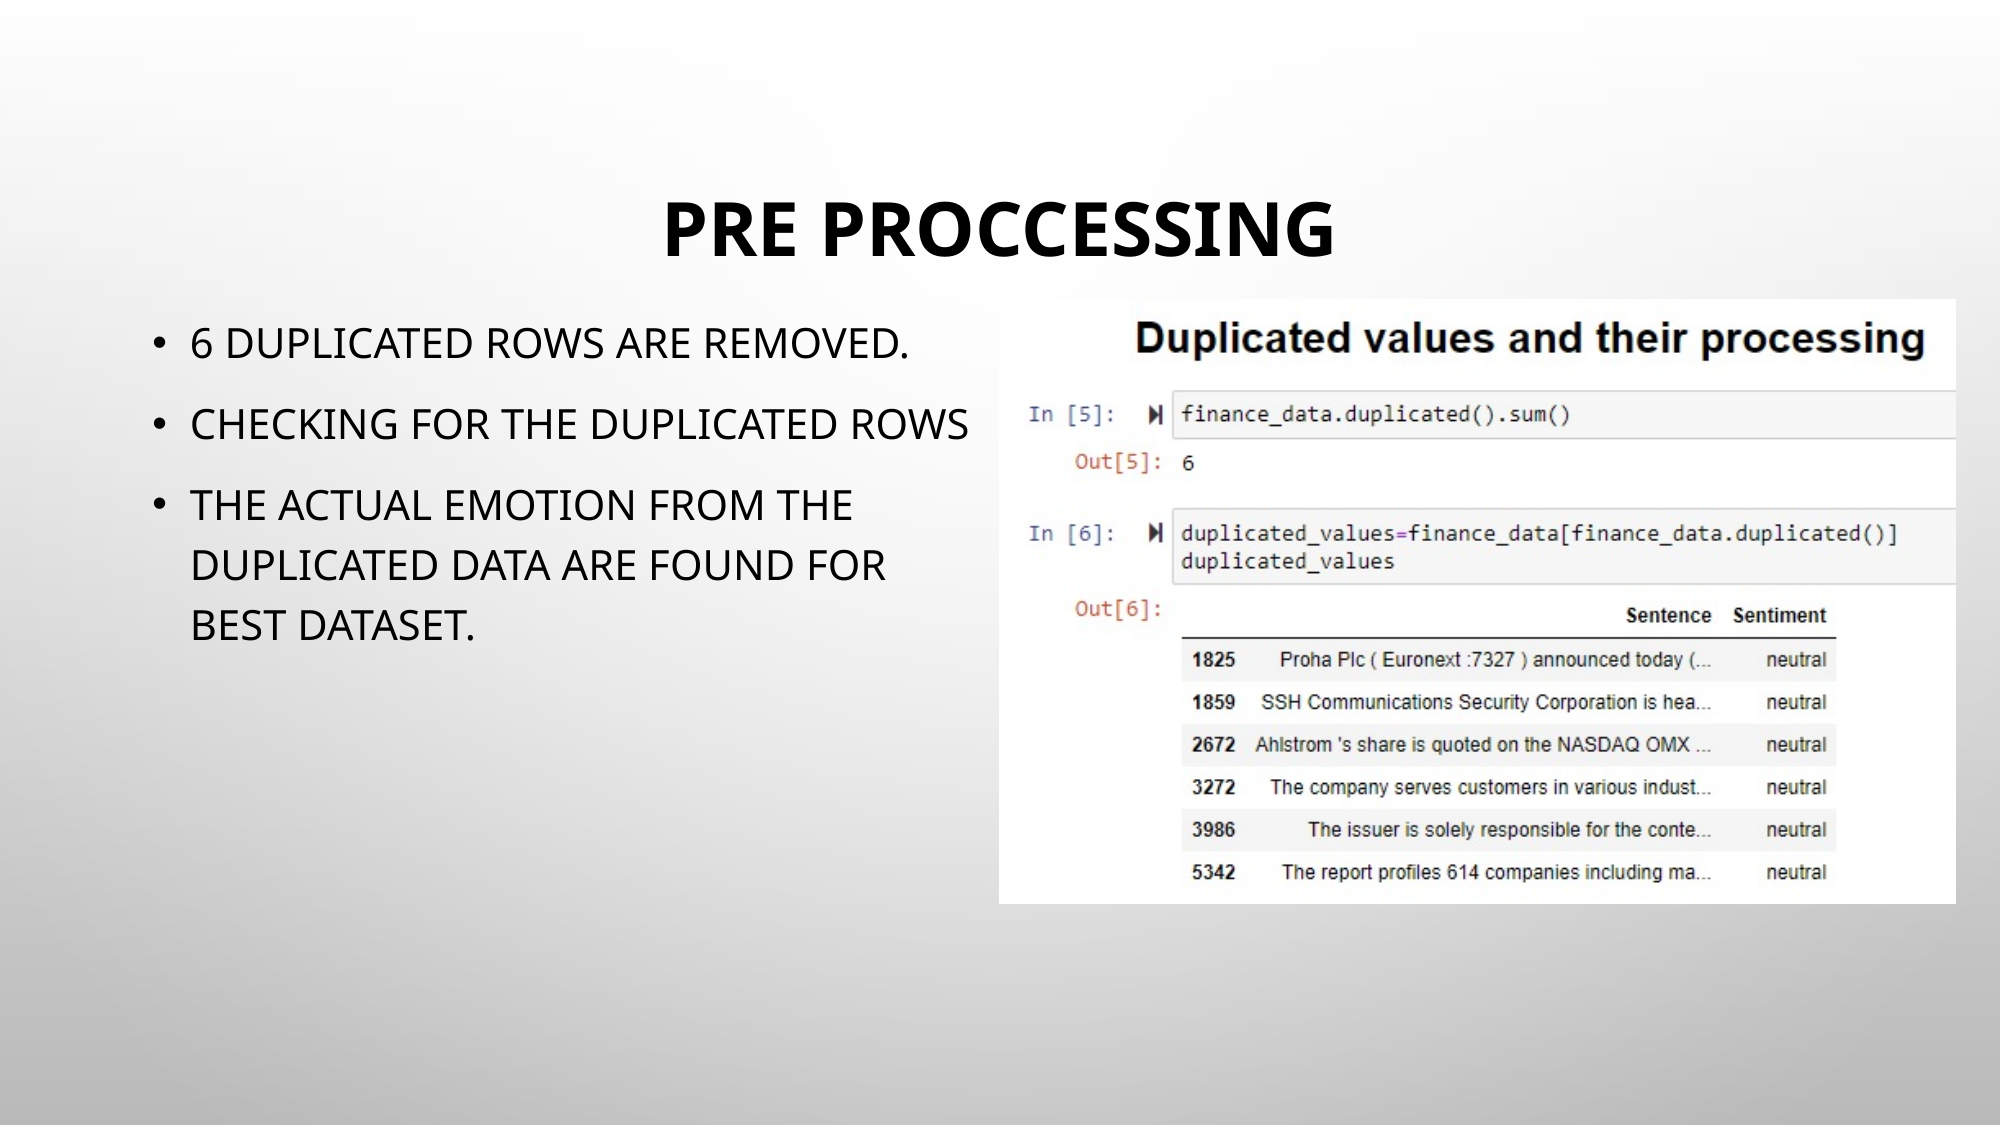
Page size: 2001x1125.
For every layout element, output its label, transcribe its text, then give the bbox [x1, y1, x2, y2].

picture [0, 0, 2000, 1125]
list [999, 299, 1956, 904]
title Pre Proccessing [149, 101, 1851, 364]
list 6 duplicated rows are removed. Checking for the duplicated rows The actual emotion from the duplicated data are found for best dataset. [137, 299, 988, 1014]
